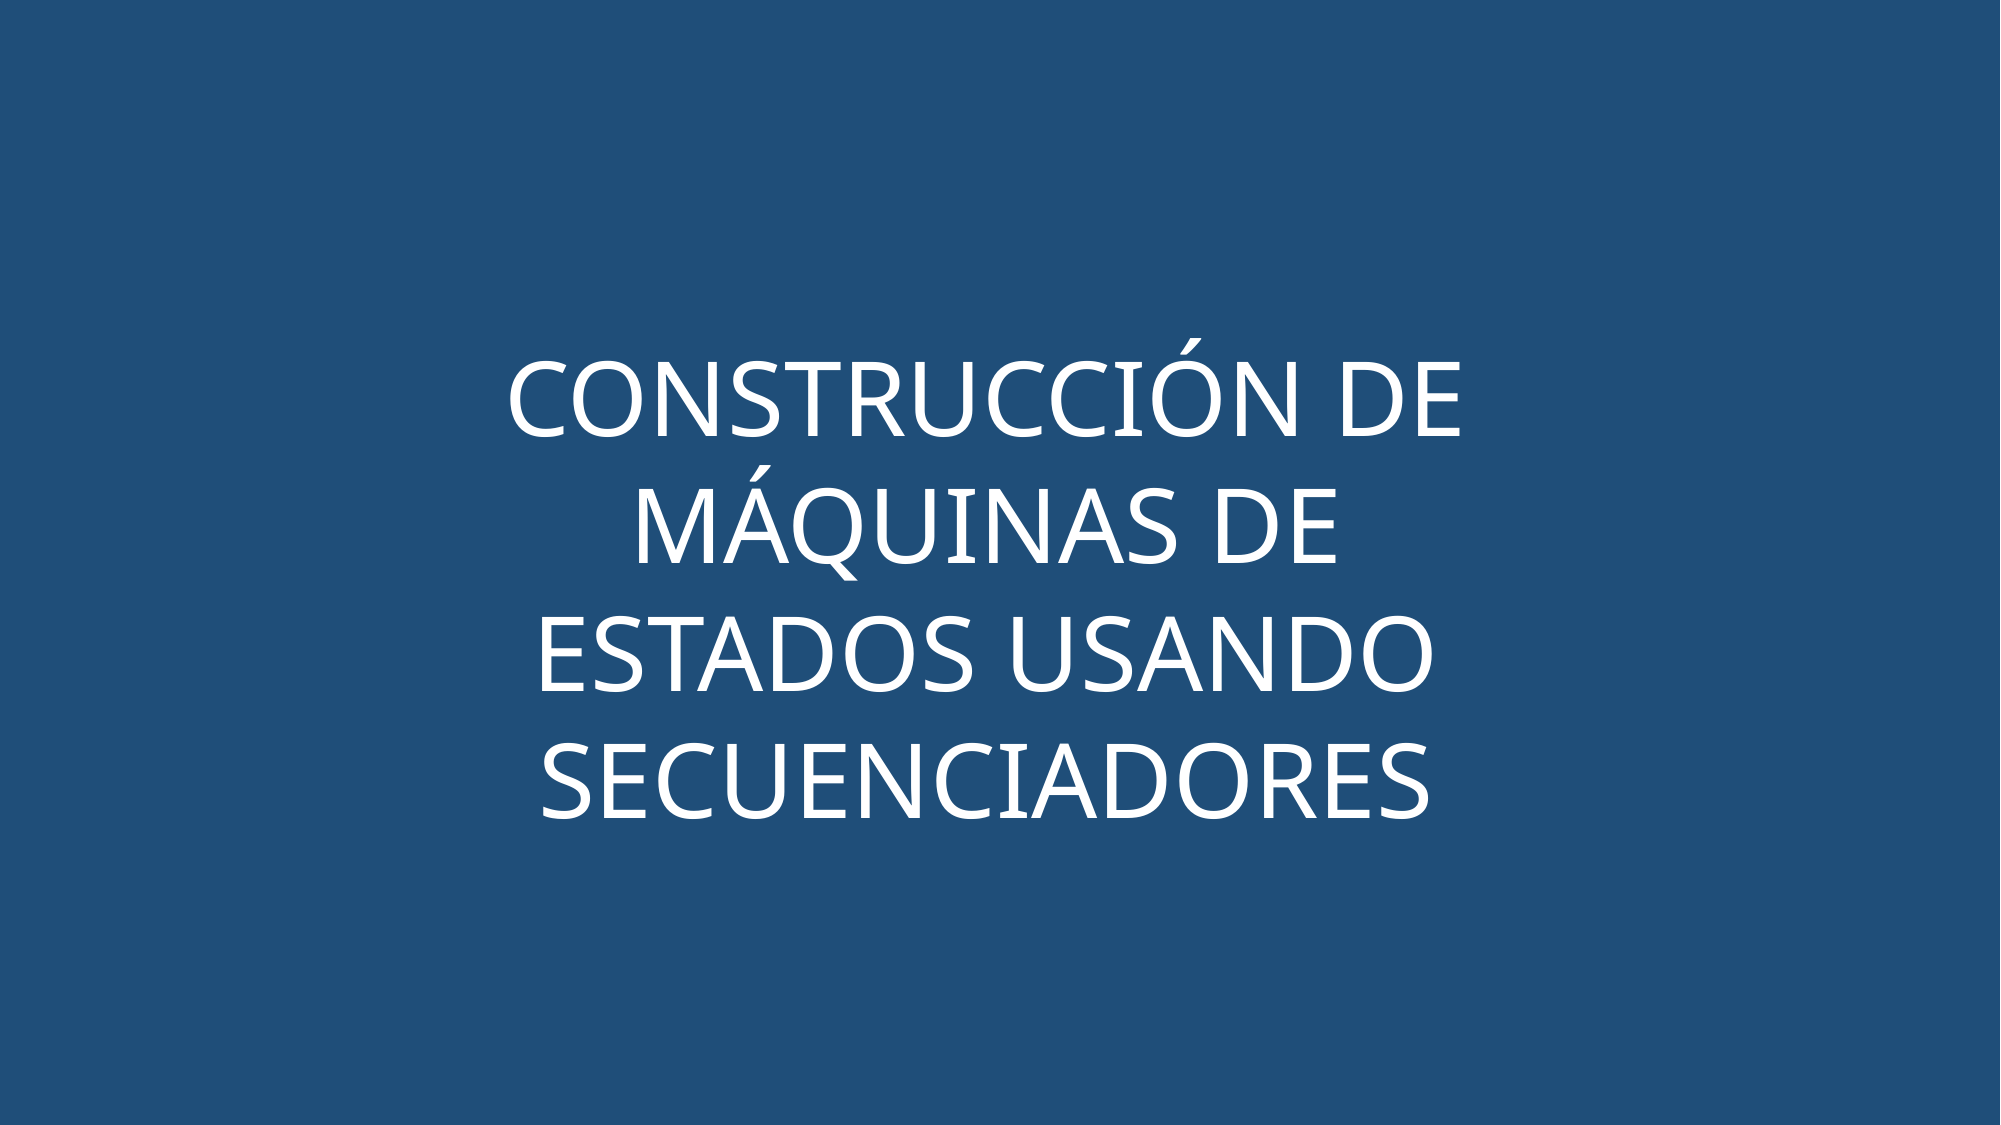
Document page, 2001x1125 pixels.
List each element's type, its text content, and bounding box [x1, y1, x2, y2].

text_box CONSTRUCCIÓN DE MÁQUINAS DE ESTADOS USANDO SECUENCIADORES [235, 322, 1736, 852]
